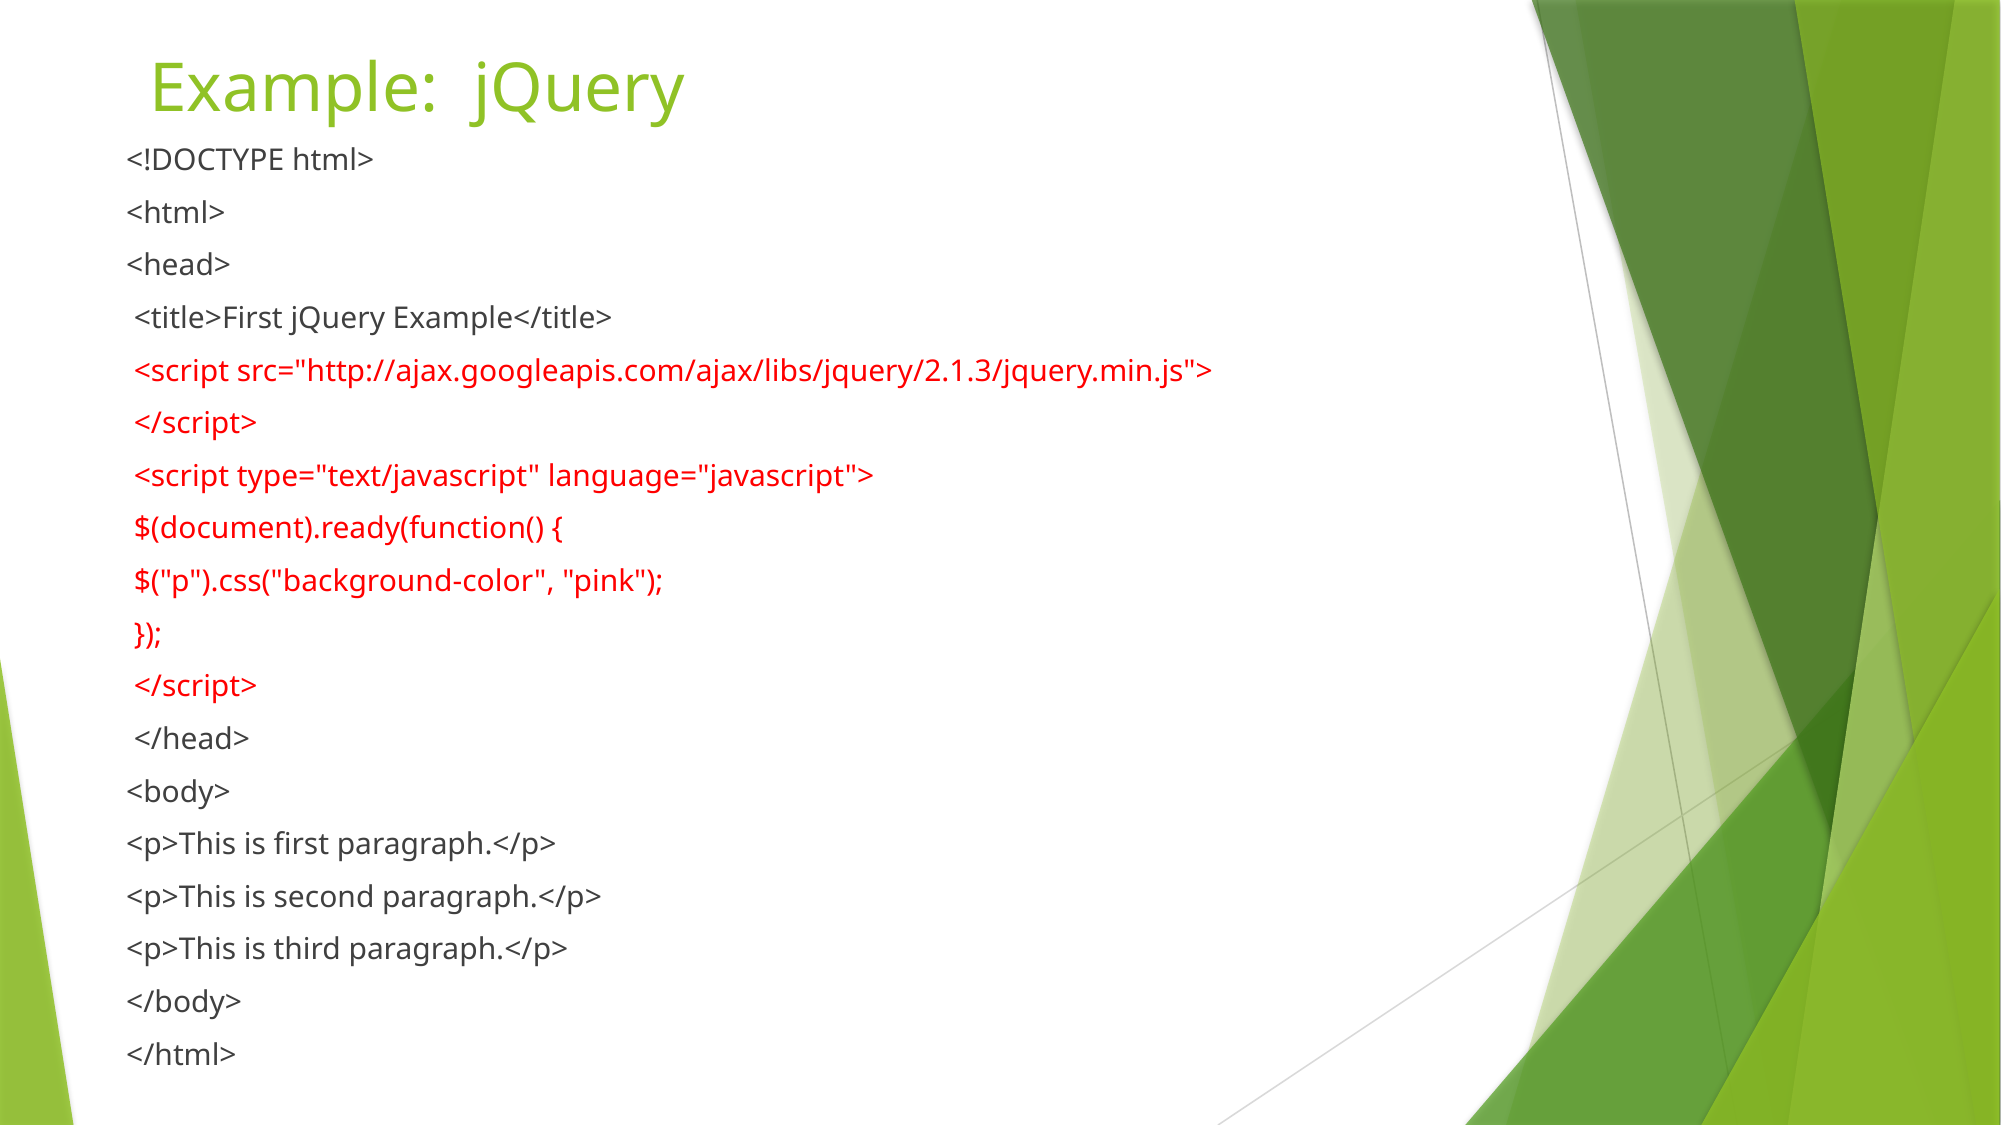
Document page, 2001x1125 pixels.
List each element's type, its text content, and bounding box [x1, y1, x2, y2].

title Example: jQuery [134, 36, 1545, 133]
list <!DOCTYPE html> <html> <head> <title>First jQuery Example</title> <script src="http://ajax.googleapis.com/ajax/libs/jquery/2.1.3/jquery.min.js"> </script> <script type="text/javascript" language="javascript"> $(document).ready(function() { $("p").css("background-color", "pink"); }); </script> </head> <body> <p>This is first paragraph.</p> <p>This is second paragraph.</p> <p>This is third paragraph.</p> </body> </html> [111, 133, 1773, 1084]
